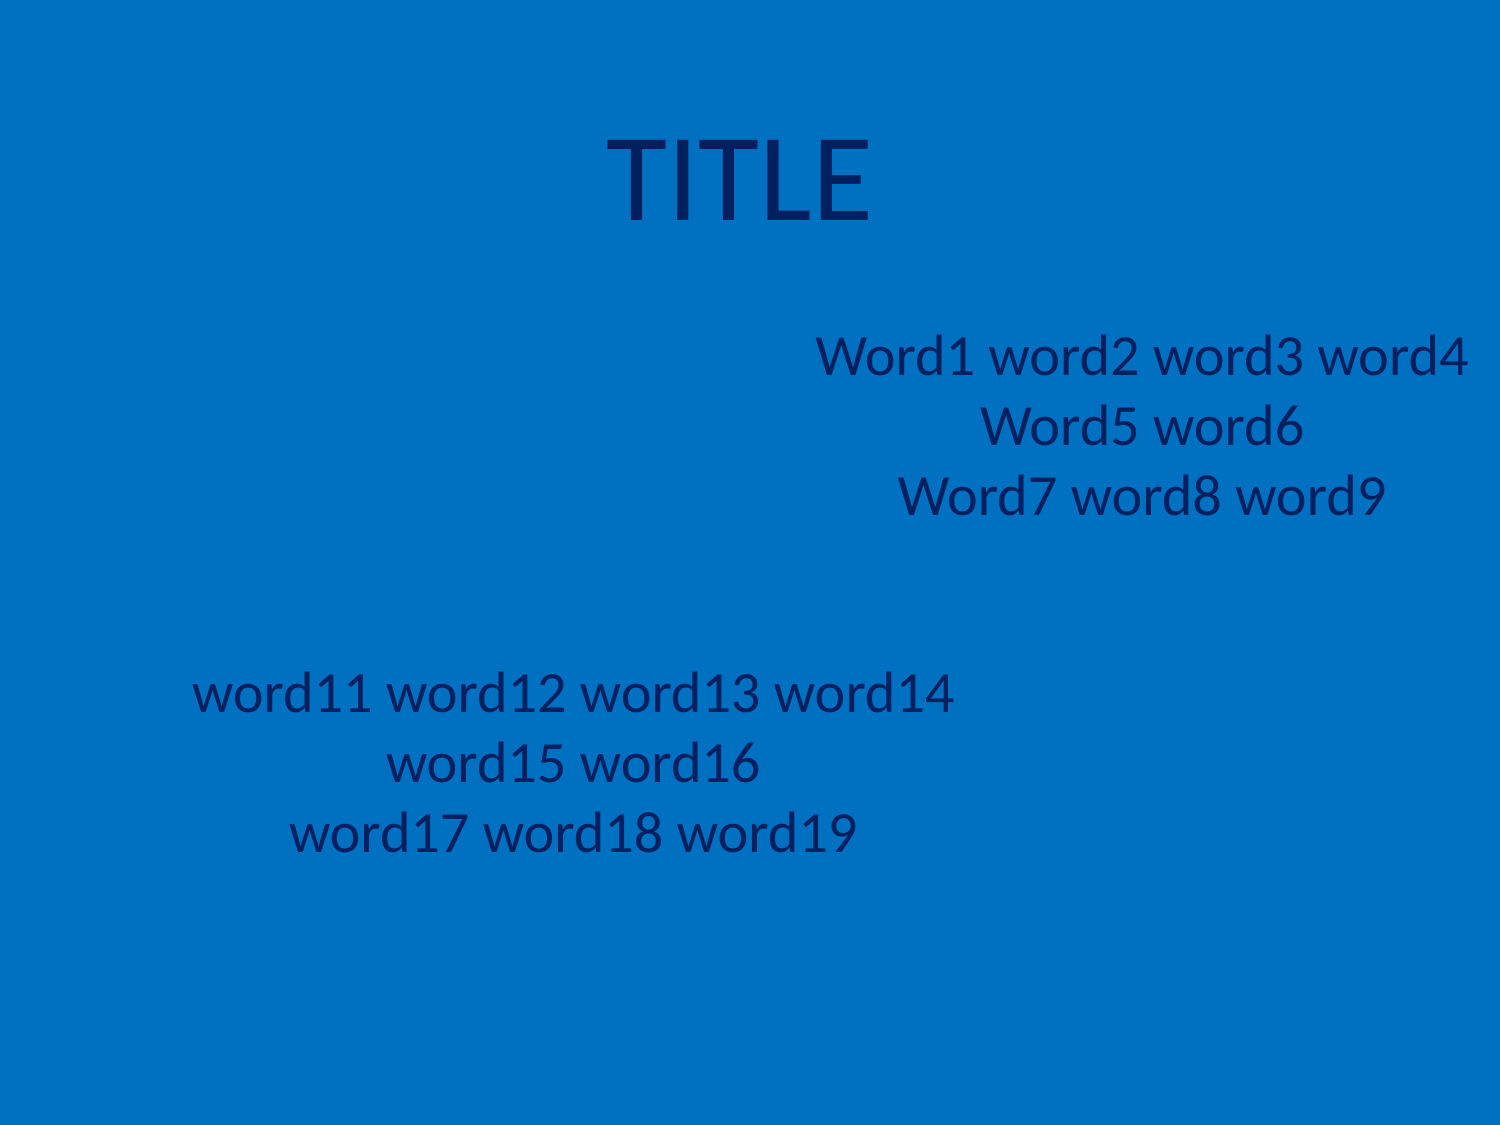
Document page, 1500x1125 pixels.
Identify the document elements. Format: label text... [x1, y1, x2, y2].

text_box TITLE [591, 114, 905, 227]
text_box Word1 word2 word3 word4 Word5 word6 Word7 word8 word9 [748, 281, 1500, 563]
text_box word11 word12 word13 word14 word15 word16 word17 word18 word19 [160, 618, 986, 901]
